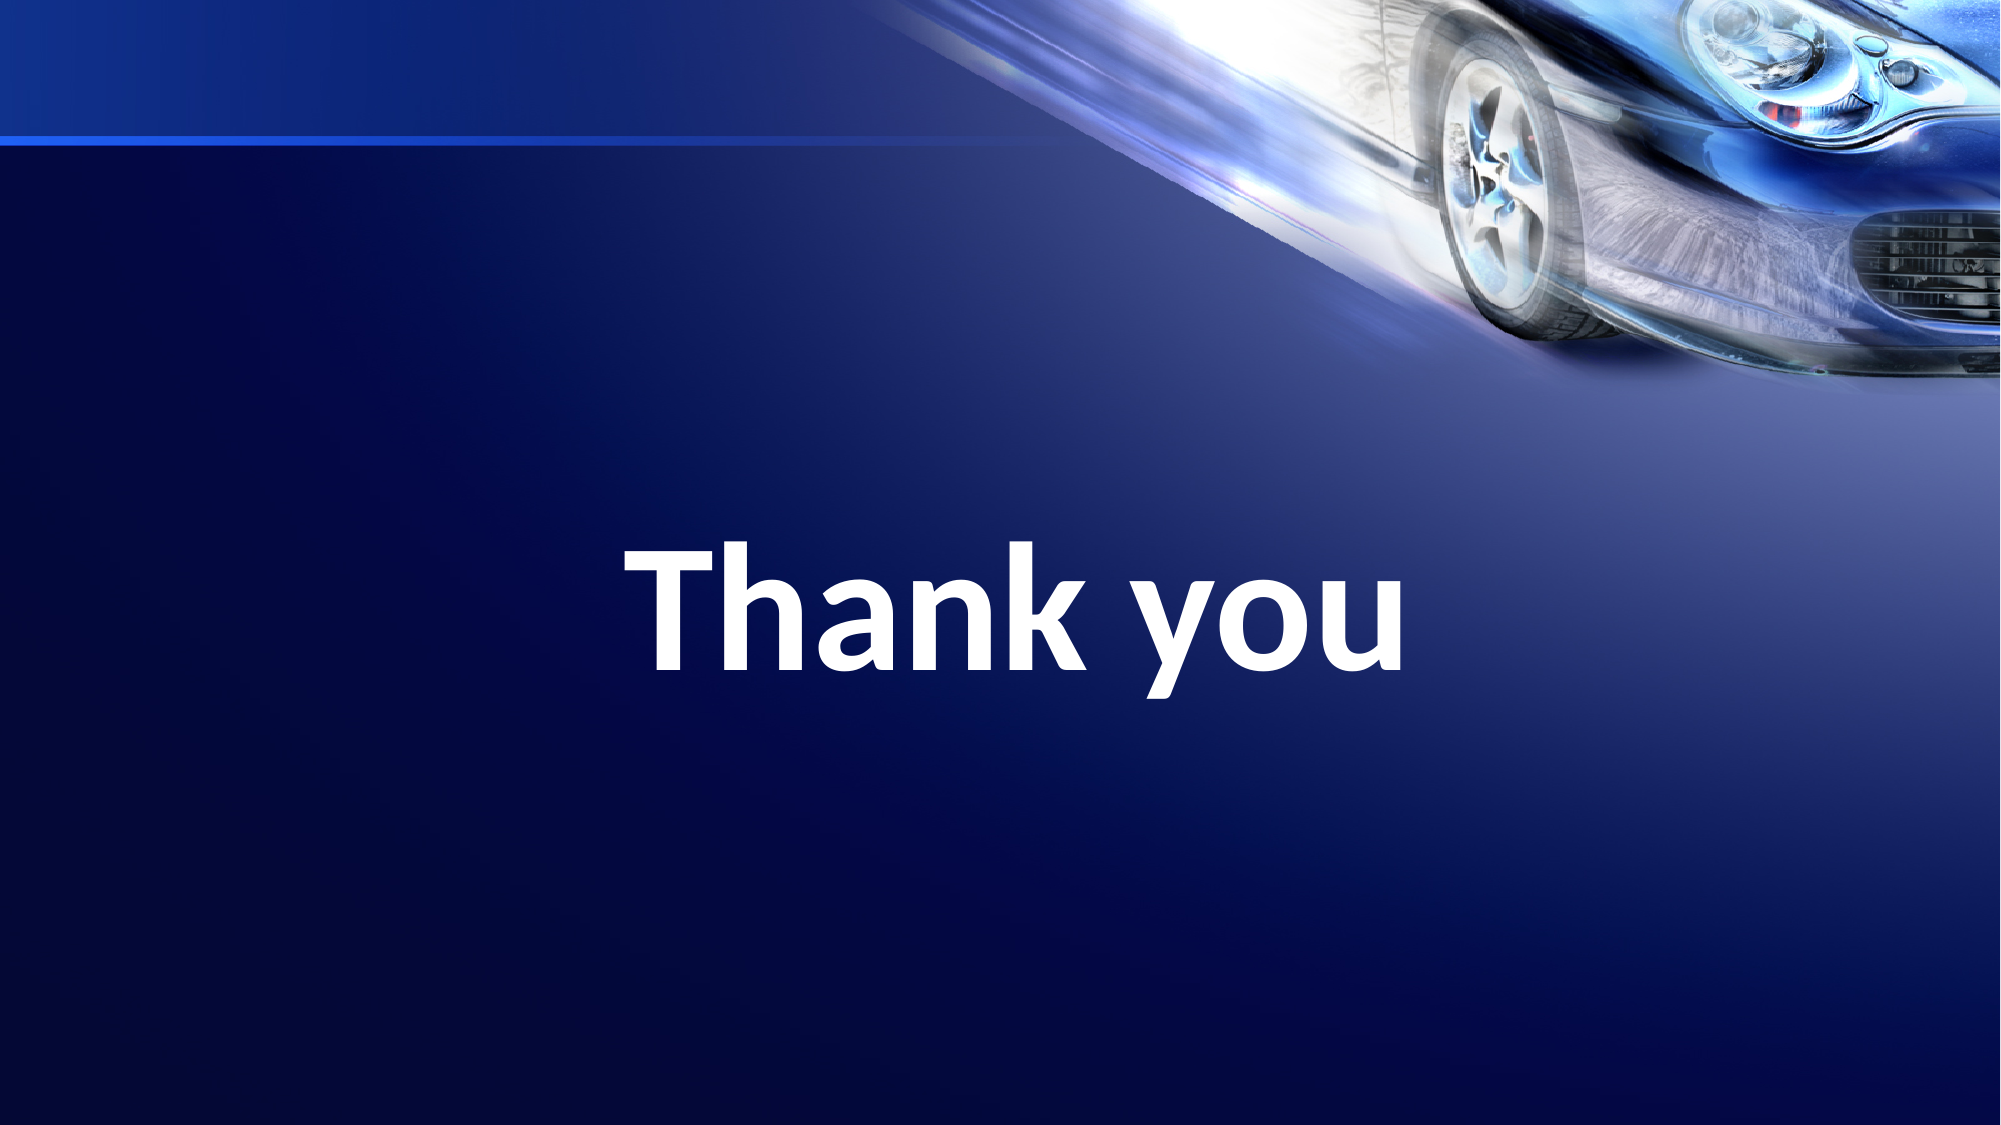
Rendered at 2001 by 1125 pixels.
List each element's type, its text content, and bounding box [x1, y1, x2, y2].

picture [0, 0, 2001, 1125]
text_box Thank you [114, 479, 1922, 715]
